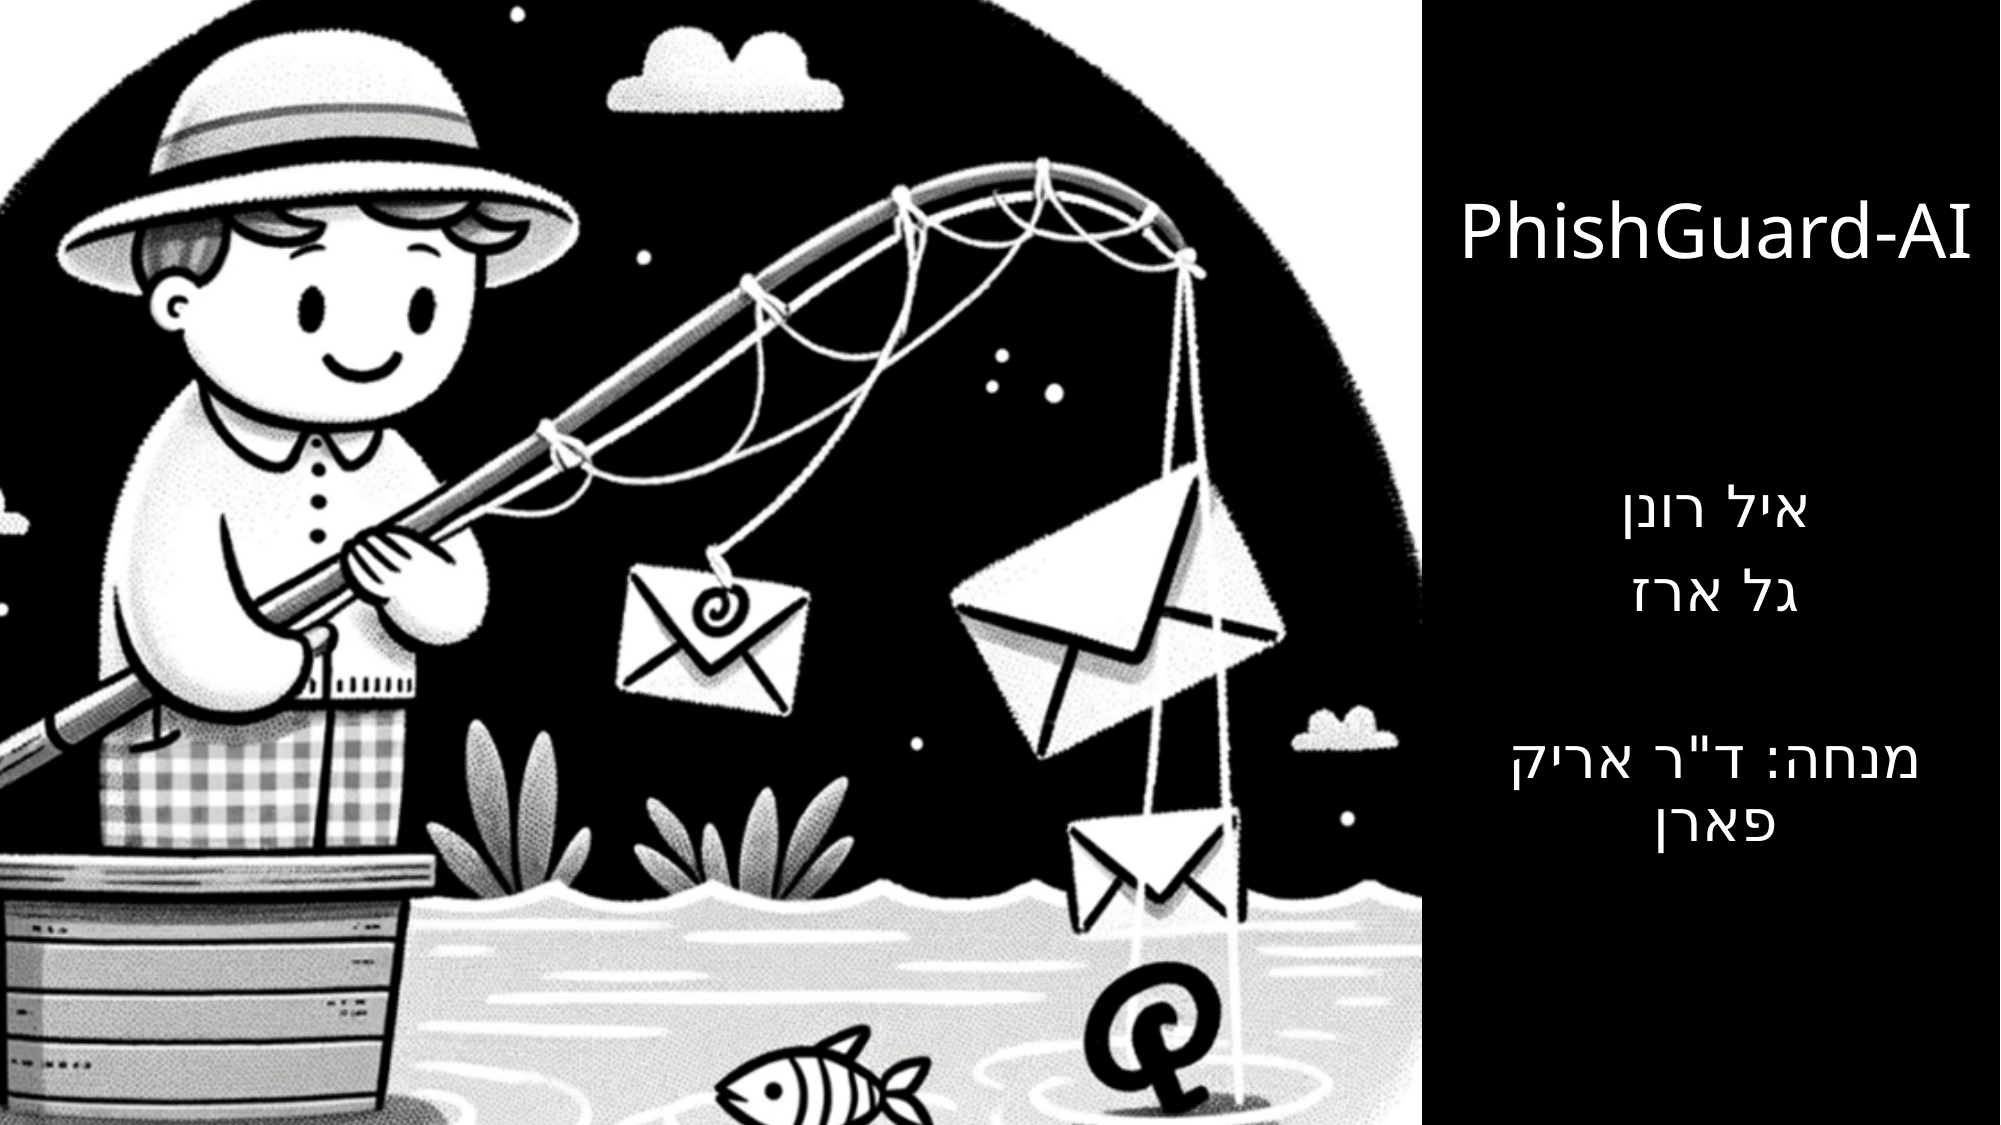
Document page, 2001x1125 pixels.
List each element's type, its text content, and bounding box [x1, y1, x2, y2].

title PhishGuard-AI [1423, 185, 2000, 302]
subtitle איל רונן גל ארז מנחה: ד"ר אריק פארן [1447, 434, 1984, 862]
picture [0, 0, 1423, 1125]
